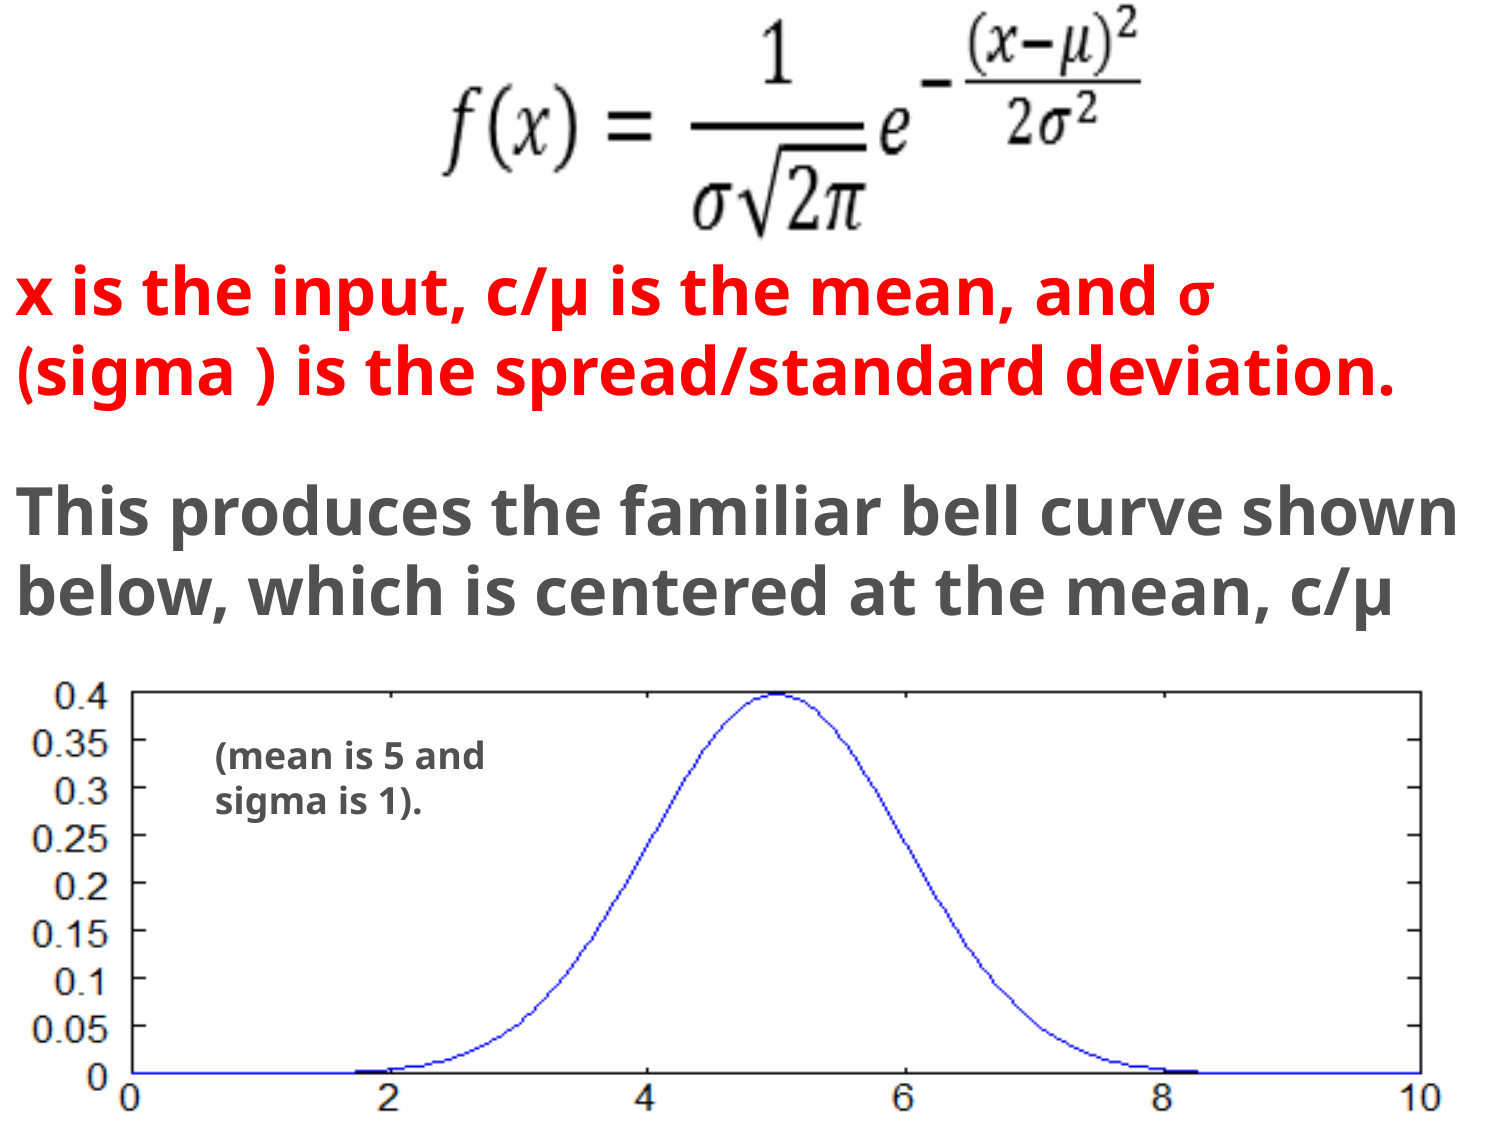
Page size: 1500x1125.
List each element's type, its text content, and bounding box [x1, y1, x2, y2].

picture [412, 0, 1155, 263]
text_box x is the input, c/µ is the mean, and σ (sigma ) is the spread/standard deviation. This produces the familiar bell curve shown below, which is centered at the mean, c/µ [0, 0, 1500, 637]
picture [0, 662, 1500, 1125]
